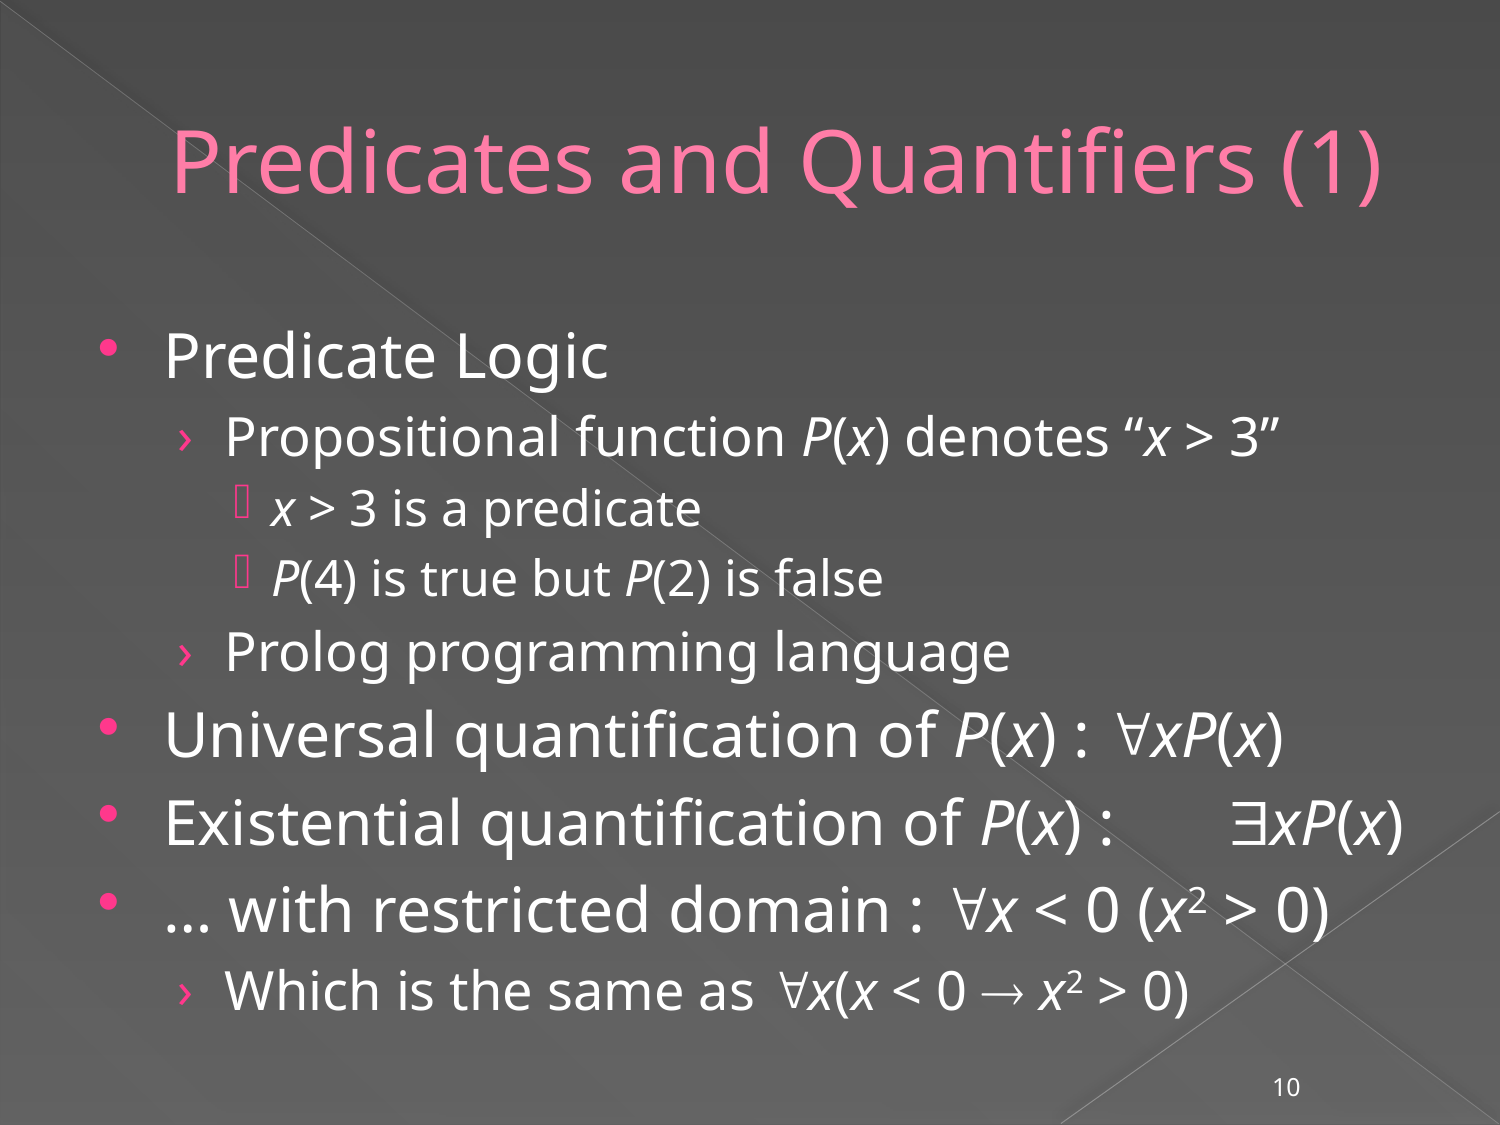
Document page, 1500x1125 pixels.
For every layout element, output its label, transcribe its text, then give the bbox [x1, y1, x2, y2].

slide_number 10 [1245, 1063, 1328, 1113]
title Predicates and Quantifiers (1) [75, 43, 1425, 274]
list Predicate Logic Propositional function P(x) denotes “x > 3” x > 3 is a predicate P(4) is true but P(2) is false Prolog programming language Universal quantification of P(x) : xP(x) Existential quantification of P(x) : xP(x) … with restricted domain : x < 0 (x2 > 0) Which is the same as x(x < 0  x2 > 0) [75, 308, 1425, 1059]
